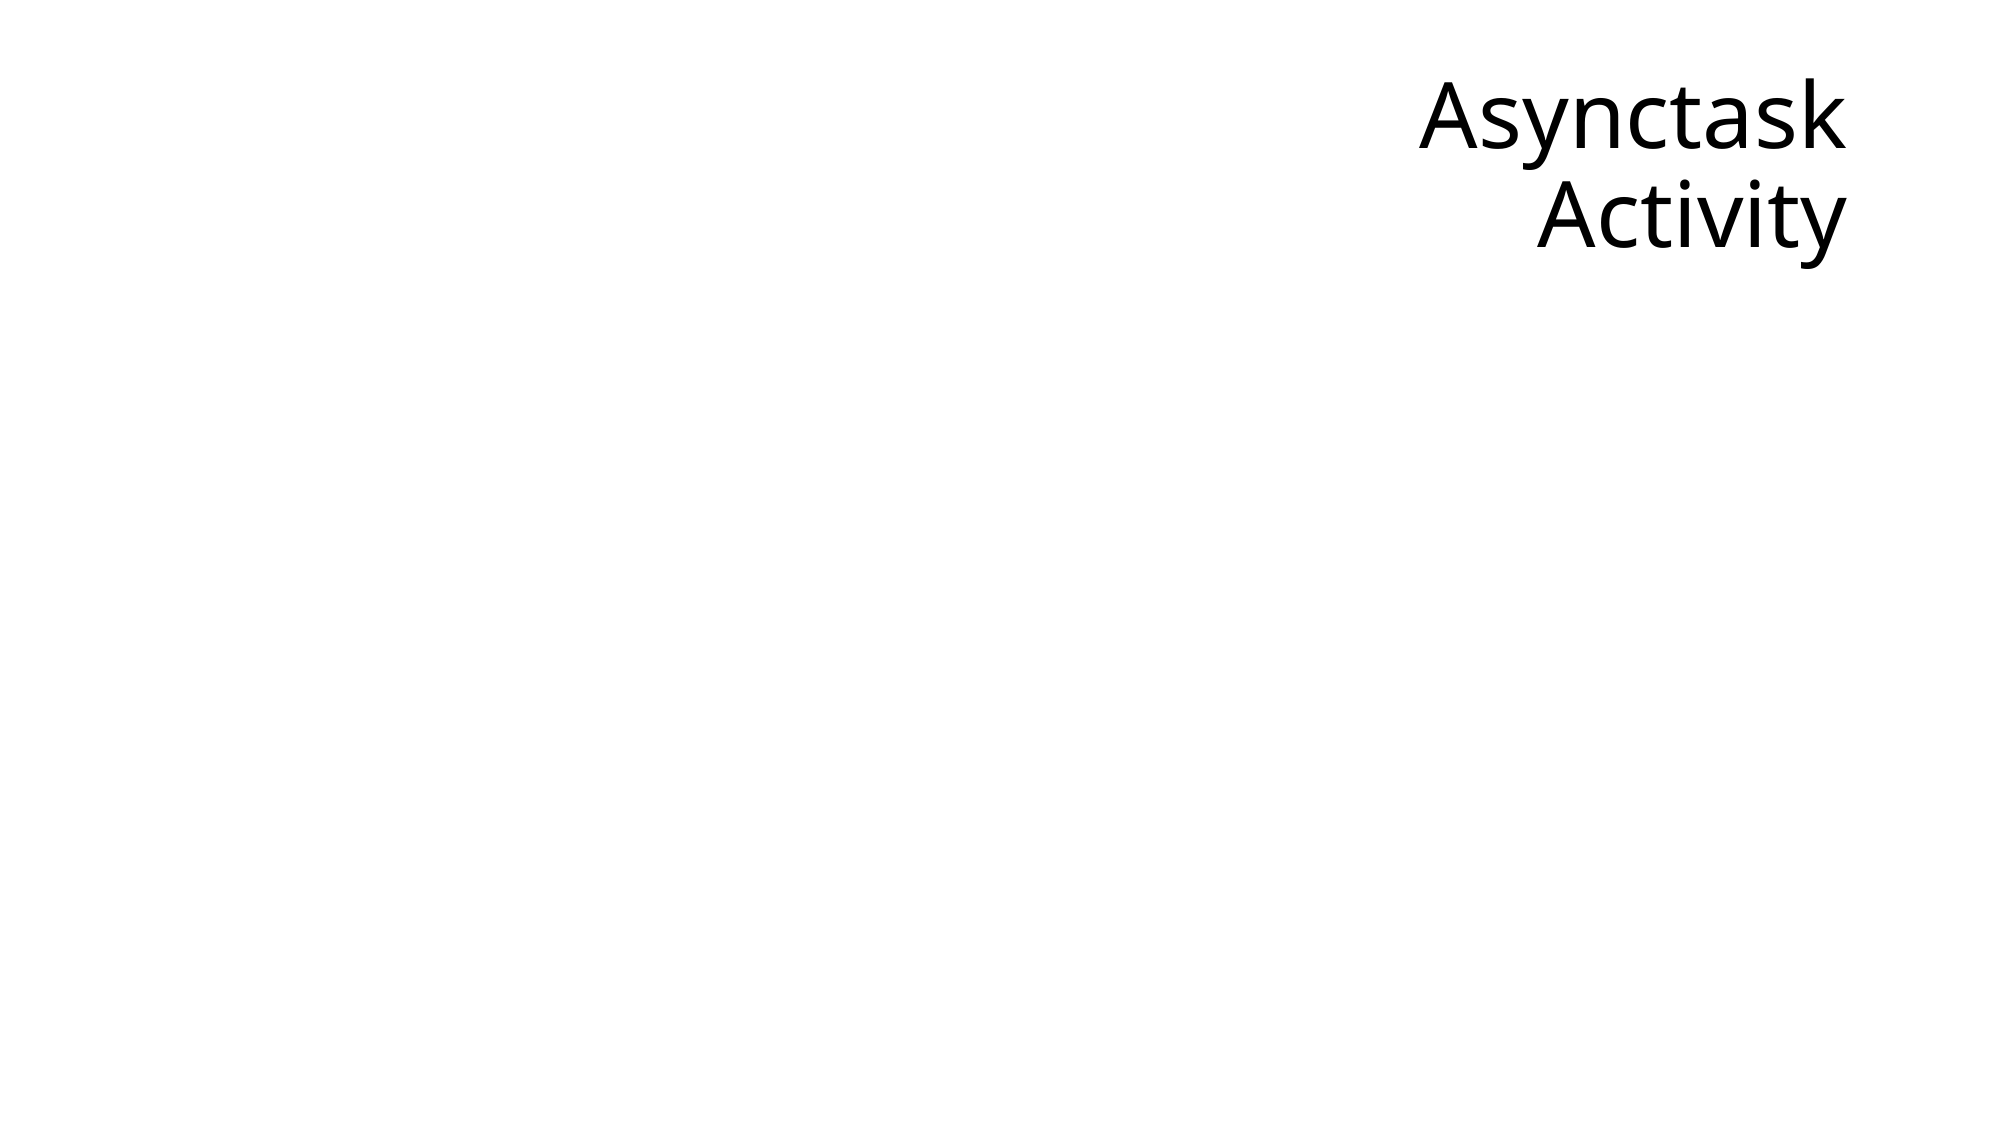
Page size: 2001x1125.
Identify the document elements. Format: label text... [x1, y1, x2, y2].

title Asynctask Activity [1161, 59, 1863, 278]
